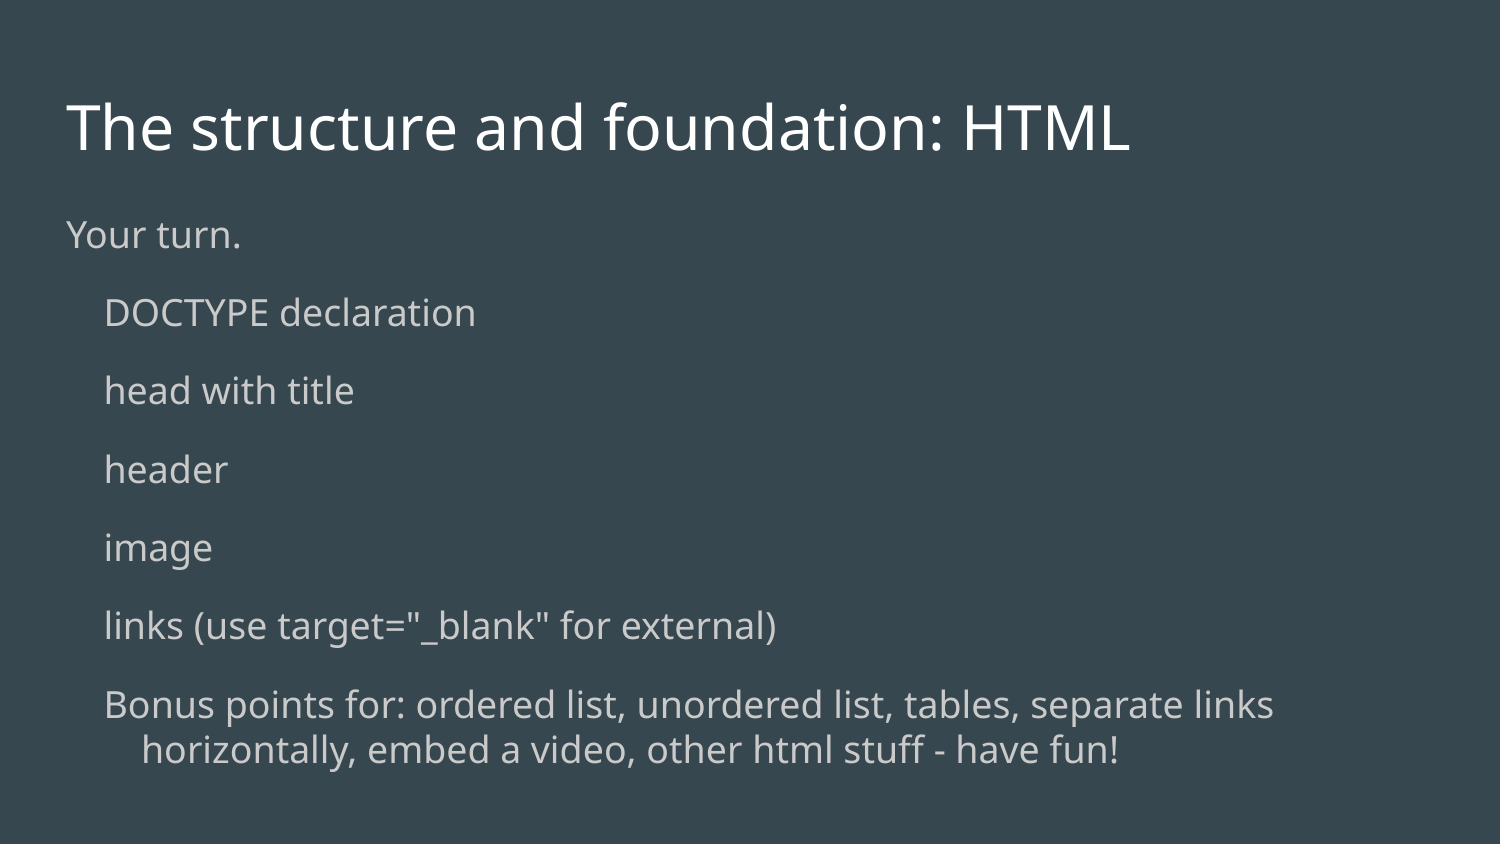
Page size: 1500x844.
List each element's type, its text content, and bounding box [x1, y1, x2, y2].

list Your turn. DOCTYPE declaration head with title header image links (use target="_blank" for external) Bonus points for: ordered list, unordered list, tables, separate links horizontally, embed a video, other html stuff - have fun! [51, 189, 1449, 750]
title The structure and foundation: HTML [51, 72, 1449, 167]
